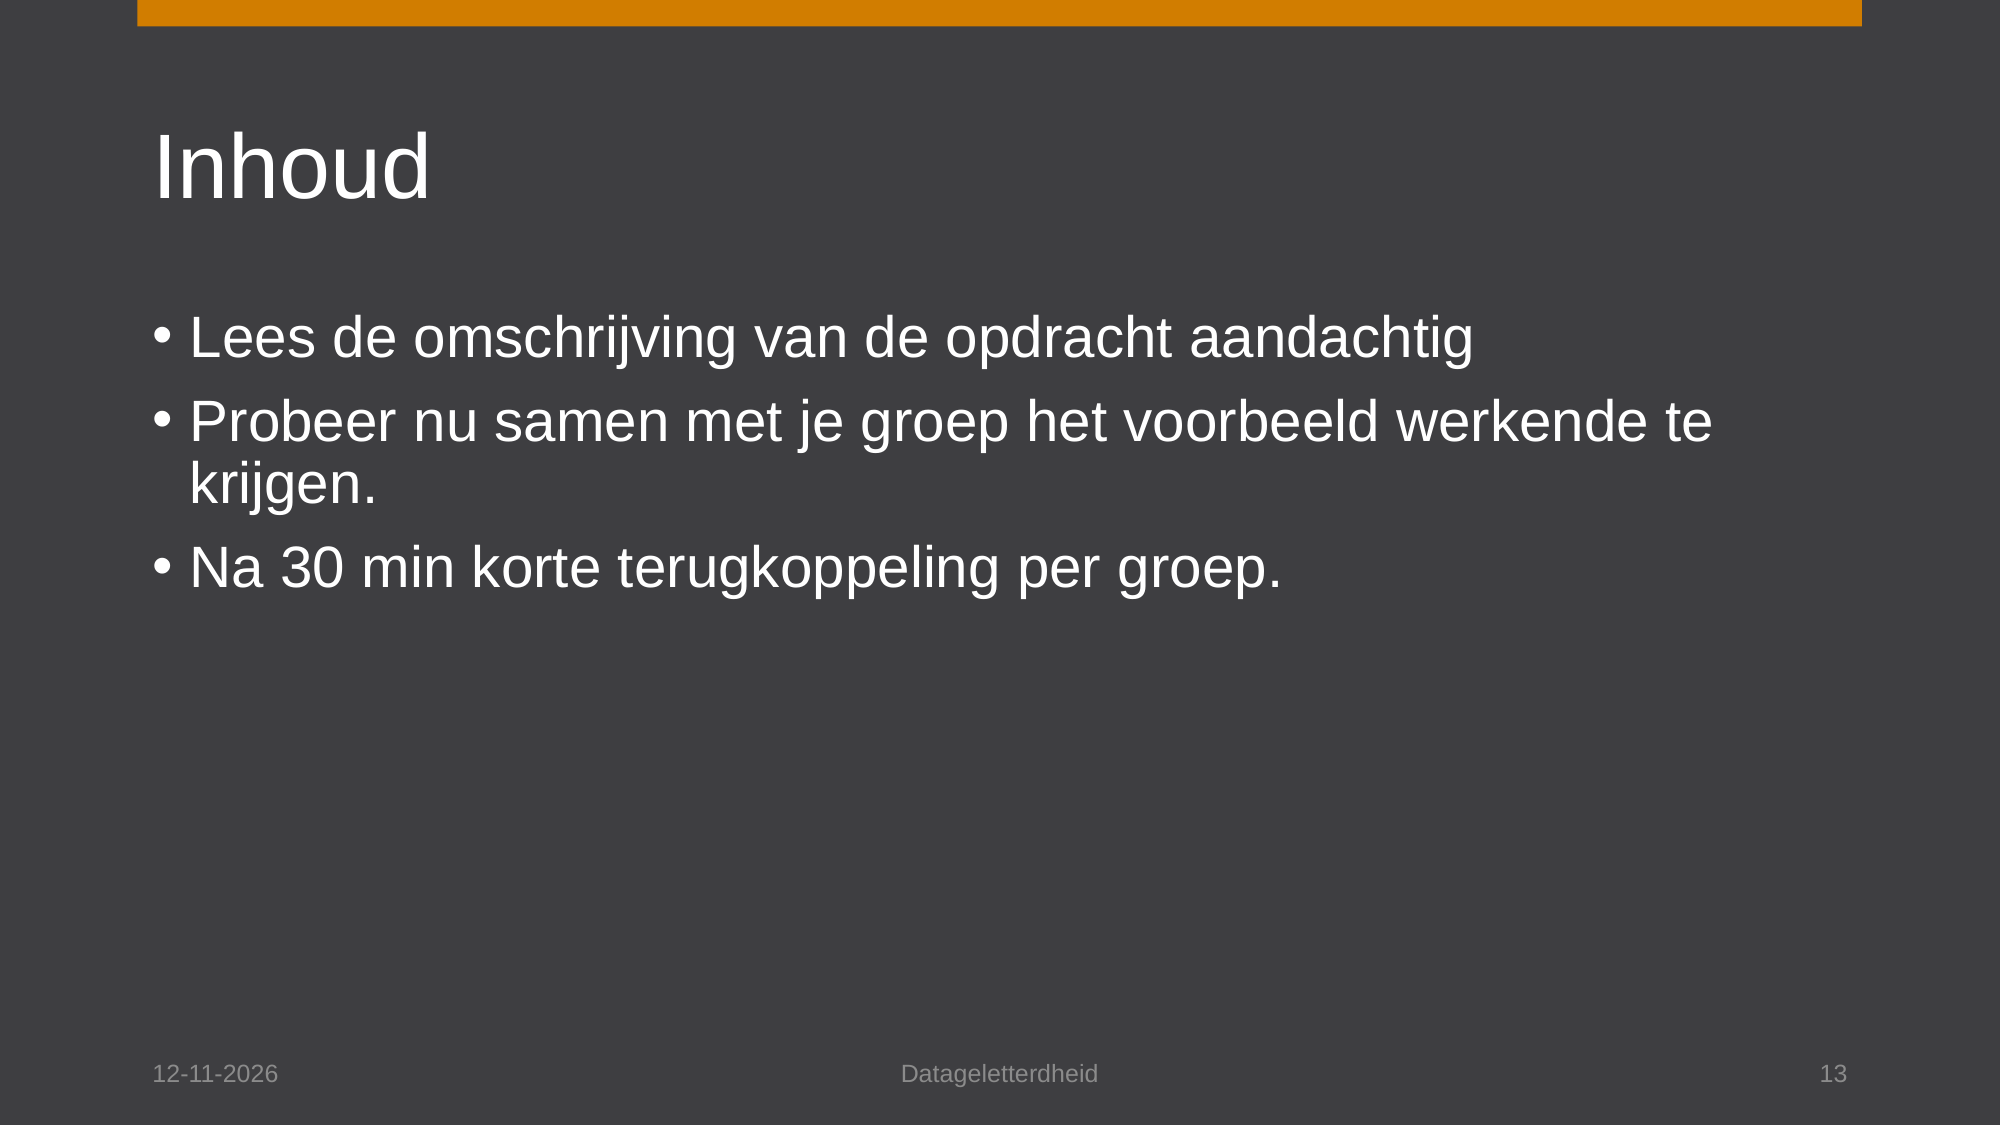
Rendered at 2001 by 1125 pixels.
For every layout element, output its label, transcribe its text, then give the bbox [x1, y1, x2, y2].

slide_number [137, 1042, 588, 1103]
footer Datageletterdheid [662, 1042, 1338, 1103]
list Lees de omschrijving van de opdracht aandachtig Probeer nu samen met je groep het voorbeeld werkende te krijgen. Na 30 min korte terugkoppeling per groep. [137, 299, 1863, 981]
title Inhoud [137, 59, 1863, 278]
slide_number 13 [1412, 1042, 1863, 1103]
